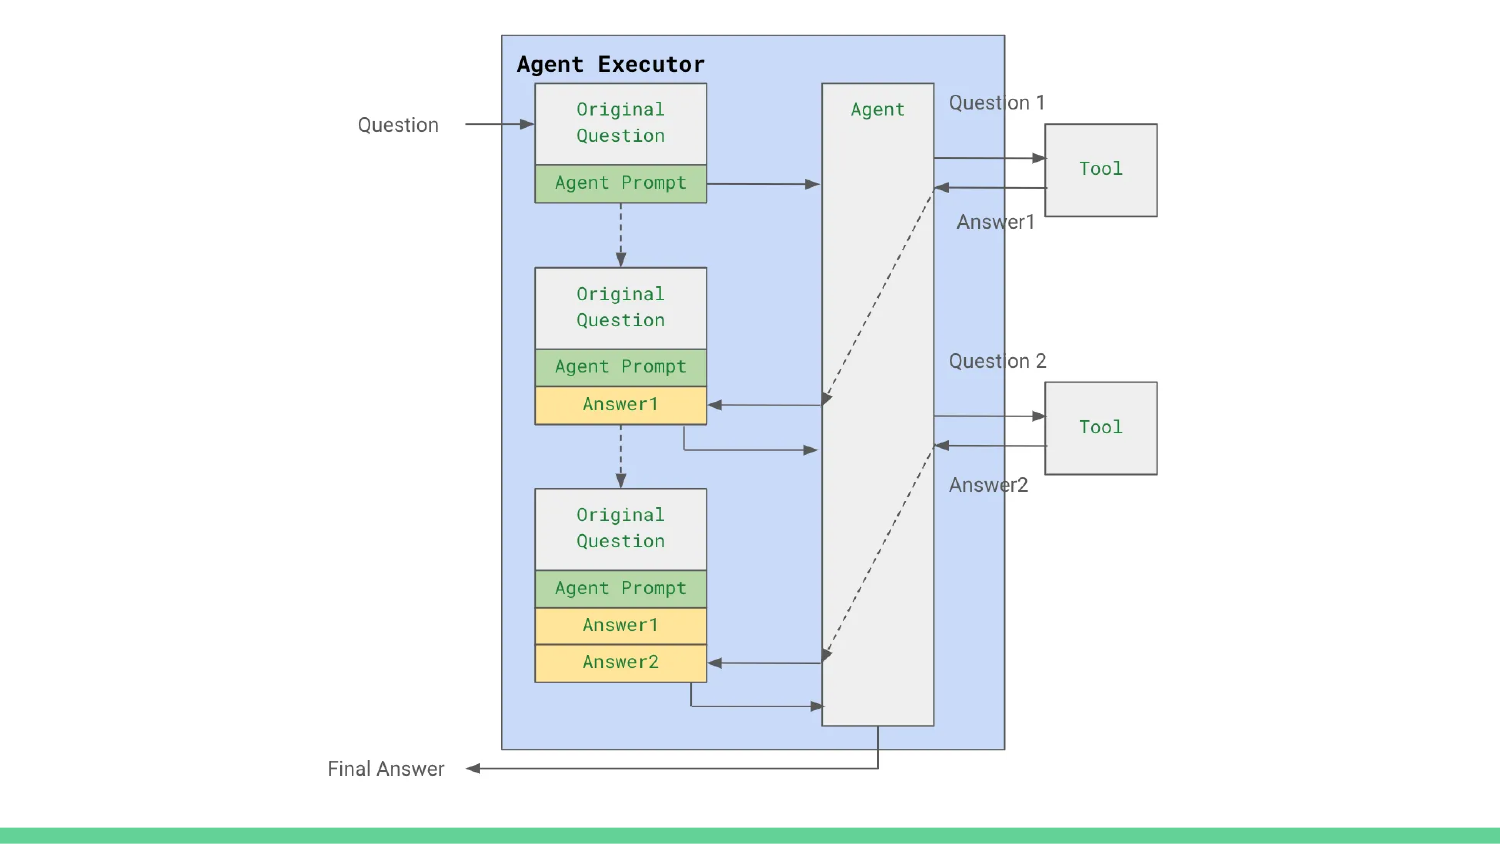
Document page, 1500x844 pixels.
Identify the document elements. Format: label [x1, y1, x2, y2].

picture [315, 9, 1184, 804]
